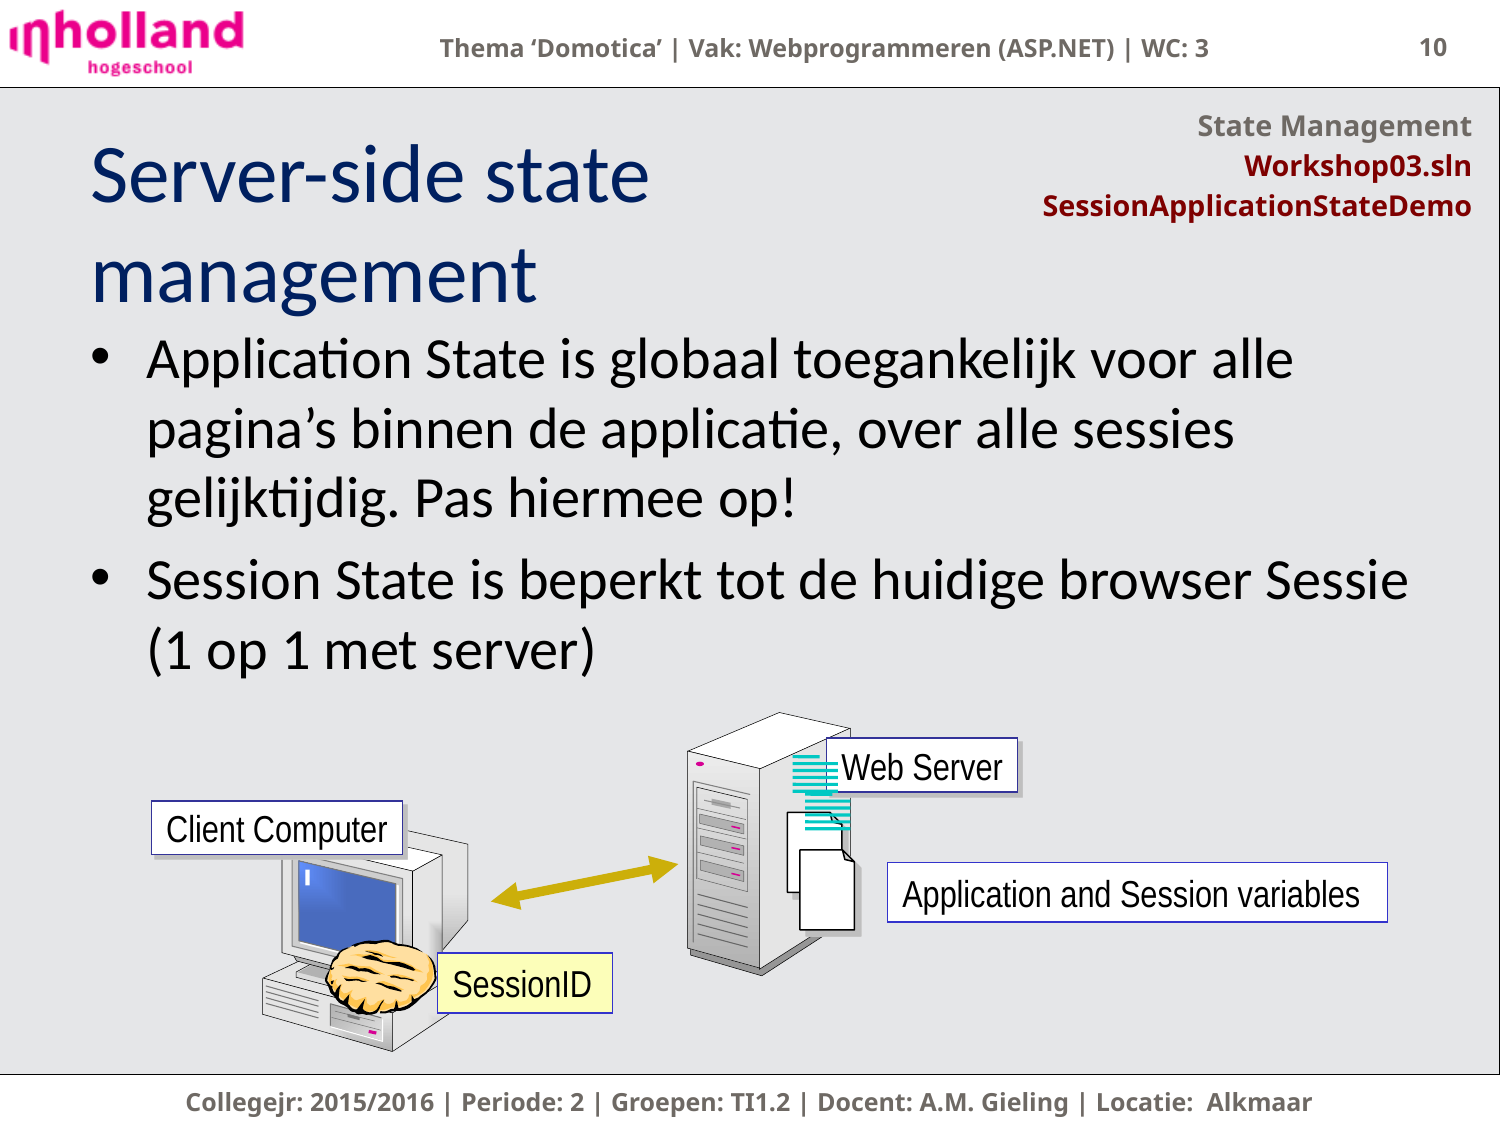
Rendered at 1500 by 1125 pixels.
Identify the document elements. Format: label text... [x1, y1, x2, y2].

picture [9, 0, 650, 87]
title Server-side state management [75, 174, 1025, 263]
list Application State is globaal toegankelijk voor alle pagina’s binnen de applicatie, over alle sessies gelijktijdig. Pas hiermee op! Session State is beperkt tot de huidige browser Sessie (1 op 1 met server) [75, 312, 1425, 1032]
text_box SessionID [473, 953, 613, 1013]
text_box Client Computer [151, 800, 403, 855]
text_box Web Server [855, 738, 1018, 793]
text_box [262, 824, 469, 1052]
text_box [787, 756, 843, 893]
slide_number 10 [1387, 24, 1463, 73]
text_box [799, 793, 855, 931]
text_box Application and Session variables [887, 862, 1388, 923]
picture [324, 938, 438, 1016]
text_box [687, 712, 851, 977]
list State Management Workshop03.sln SessionApplicationStateDemo [1025, 99, 1488, 263]
text_box [490, 860, 679, 906]
